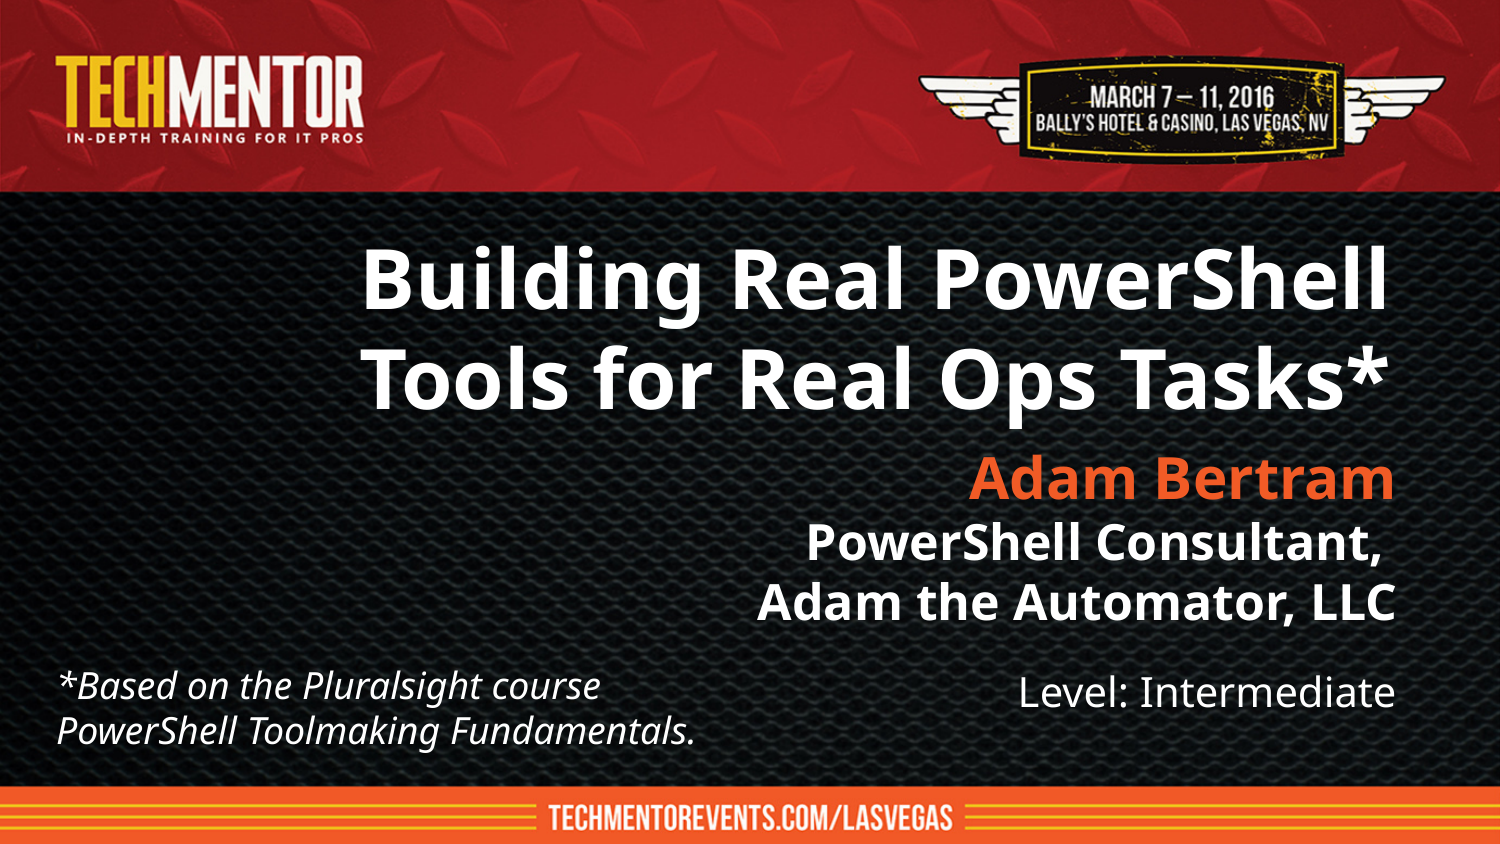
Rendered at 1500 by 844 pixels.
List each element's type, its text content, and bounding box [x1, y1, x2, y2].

text_box *Based on the Pluralsight course PowerShell Toolmaking Fundamentals. [41, 654, 792, 759]
text_box Building Real PowerShell Tools for Real Ops Tasks* [275, 264, 1476, 434]
text_box Level: Intermediate [938, 658, 1412, 763]
picture [0, 0, 1500, 844]
text_box Adam Bertram PowerShell Consultant, Adam the Automator, LLC [702, 433, 1412, 599]
